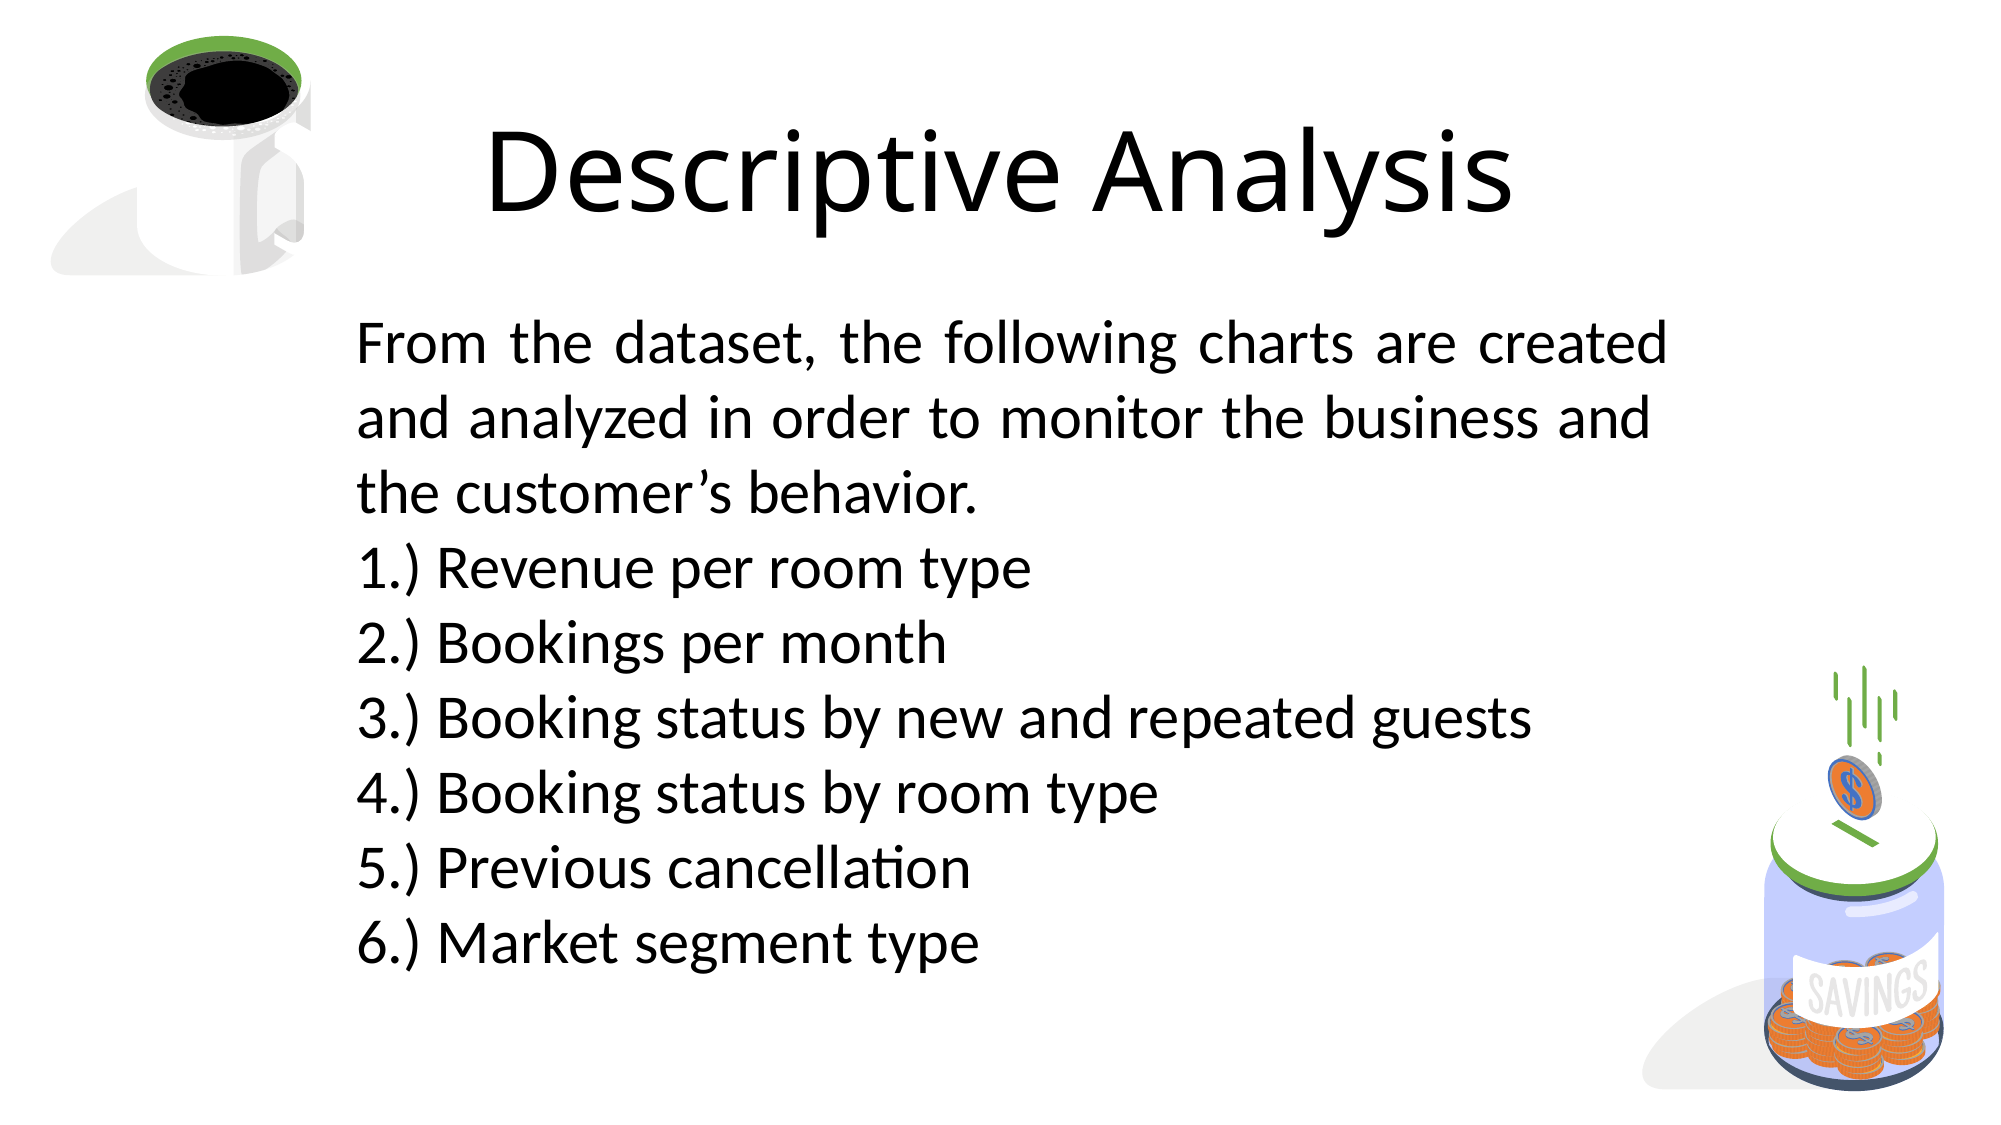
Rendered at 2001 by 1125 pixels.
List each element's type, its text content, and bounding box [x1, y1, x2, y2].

title Descriptive Analysis [439, 75, 1561, 276]
subtitle From the dataset, the following charts are created and analyzed in order to monitor the business and the customer’s behavior. 1.) Revenue per room type 2.) Bookings per month 3.) Booking status by new and repeated guests 4.) Booking status by room type 5.) Previous cancellation 6.) Market segment type [336, 288, 1692, 989]
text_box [44, 30, 337, 281]
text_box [1634, 665, 1950, 1092]
